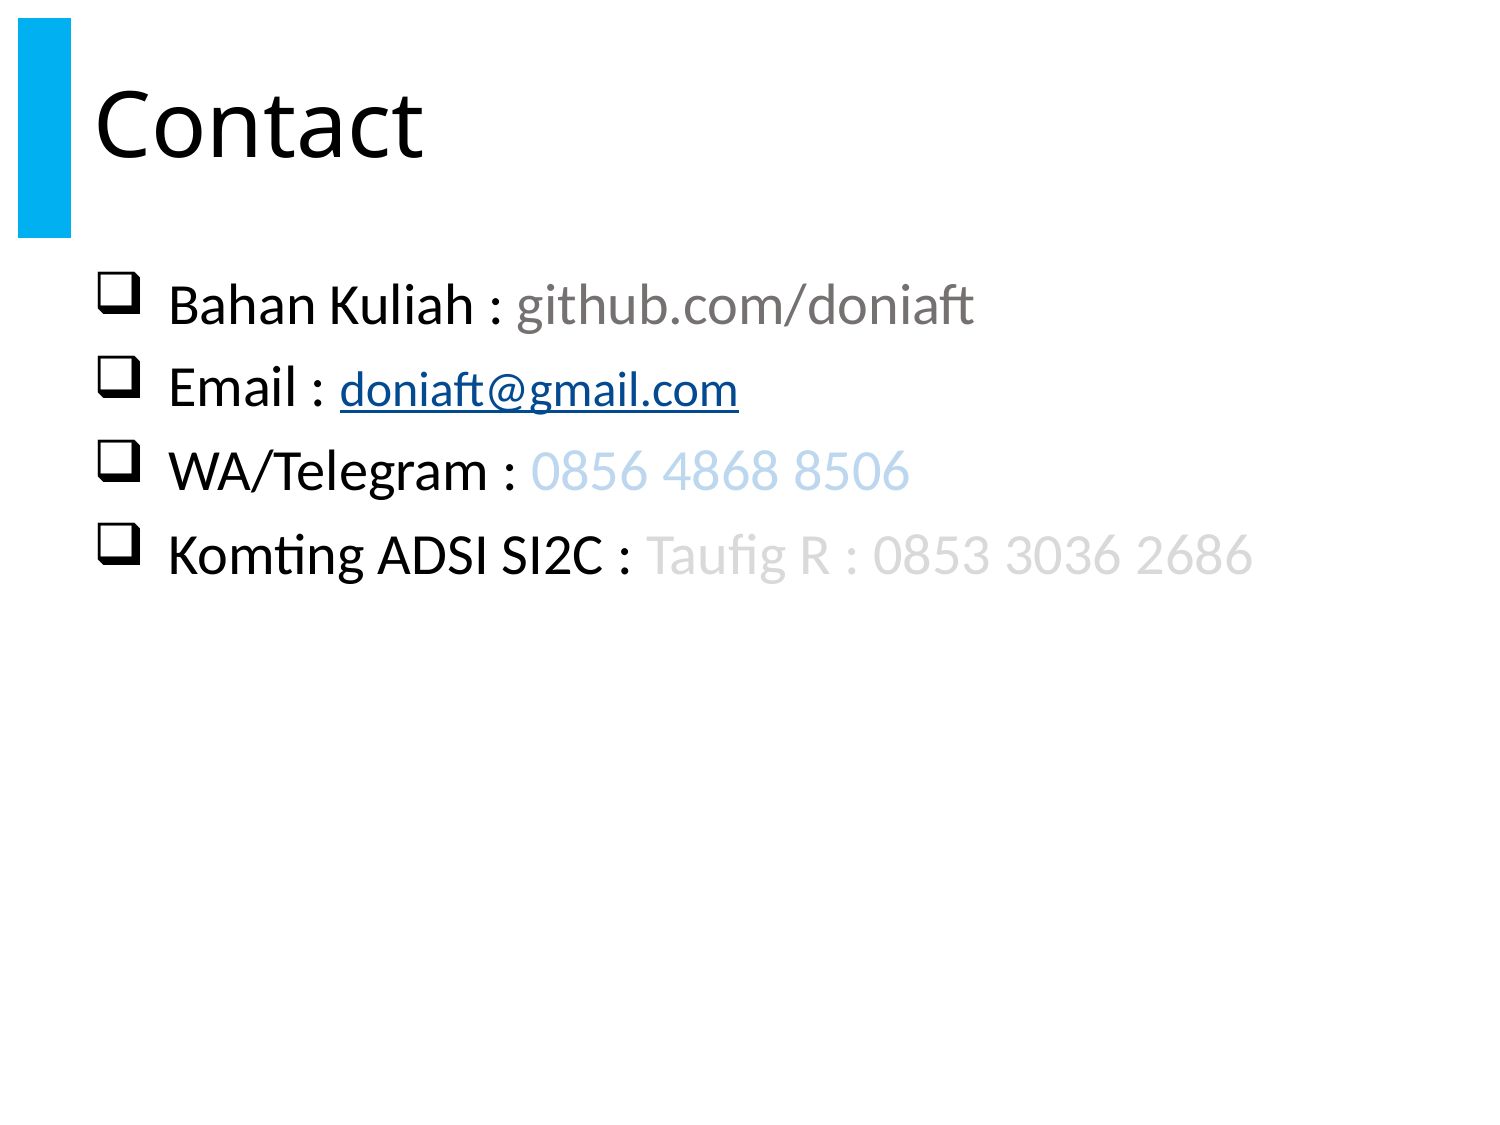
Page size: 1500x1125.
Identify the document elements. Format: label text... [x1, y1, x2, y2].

title Contact [78, 19, 1443, 237]
list Bahan Kuliah : github.com/doniaft Email : doniaft@gmail.com WA/Telegram : 0856 4868 8506 Komting ADSI SI2C : Taufig R : 0853 3036 2686 [78, 272, 1443, 1070]
